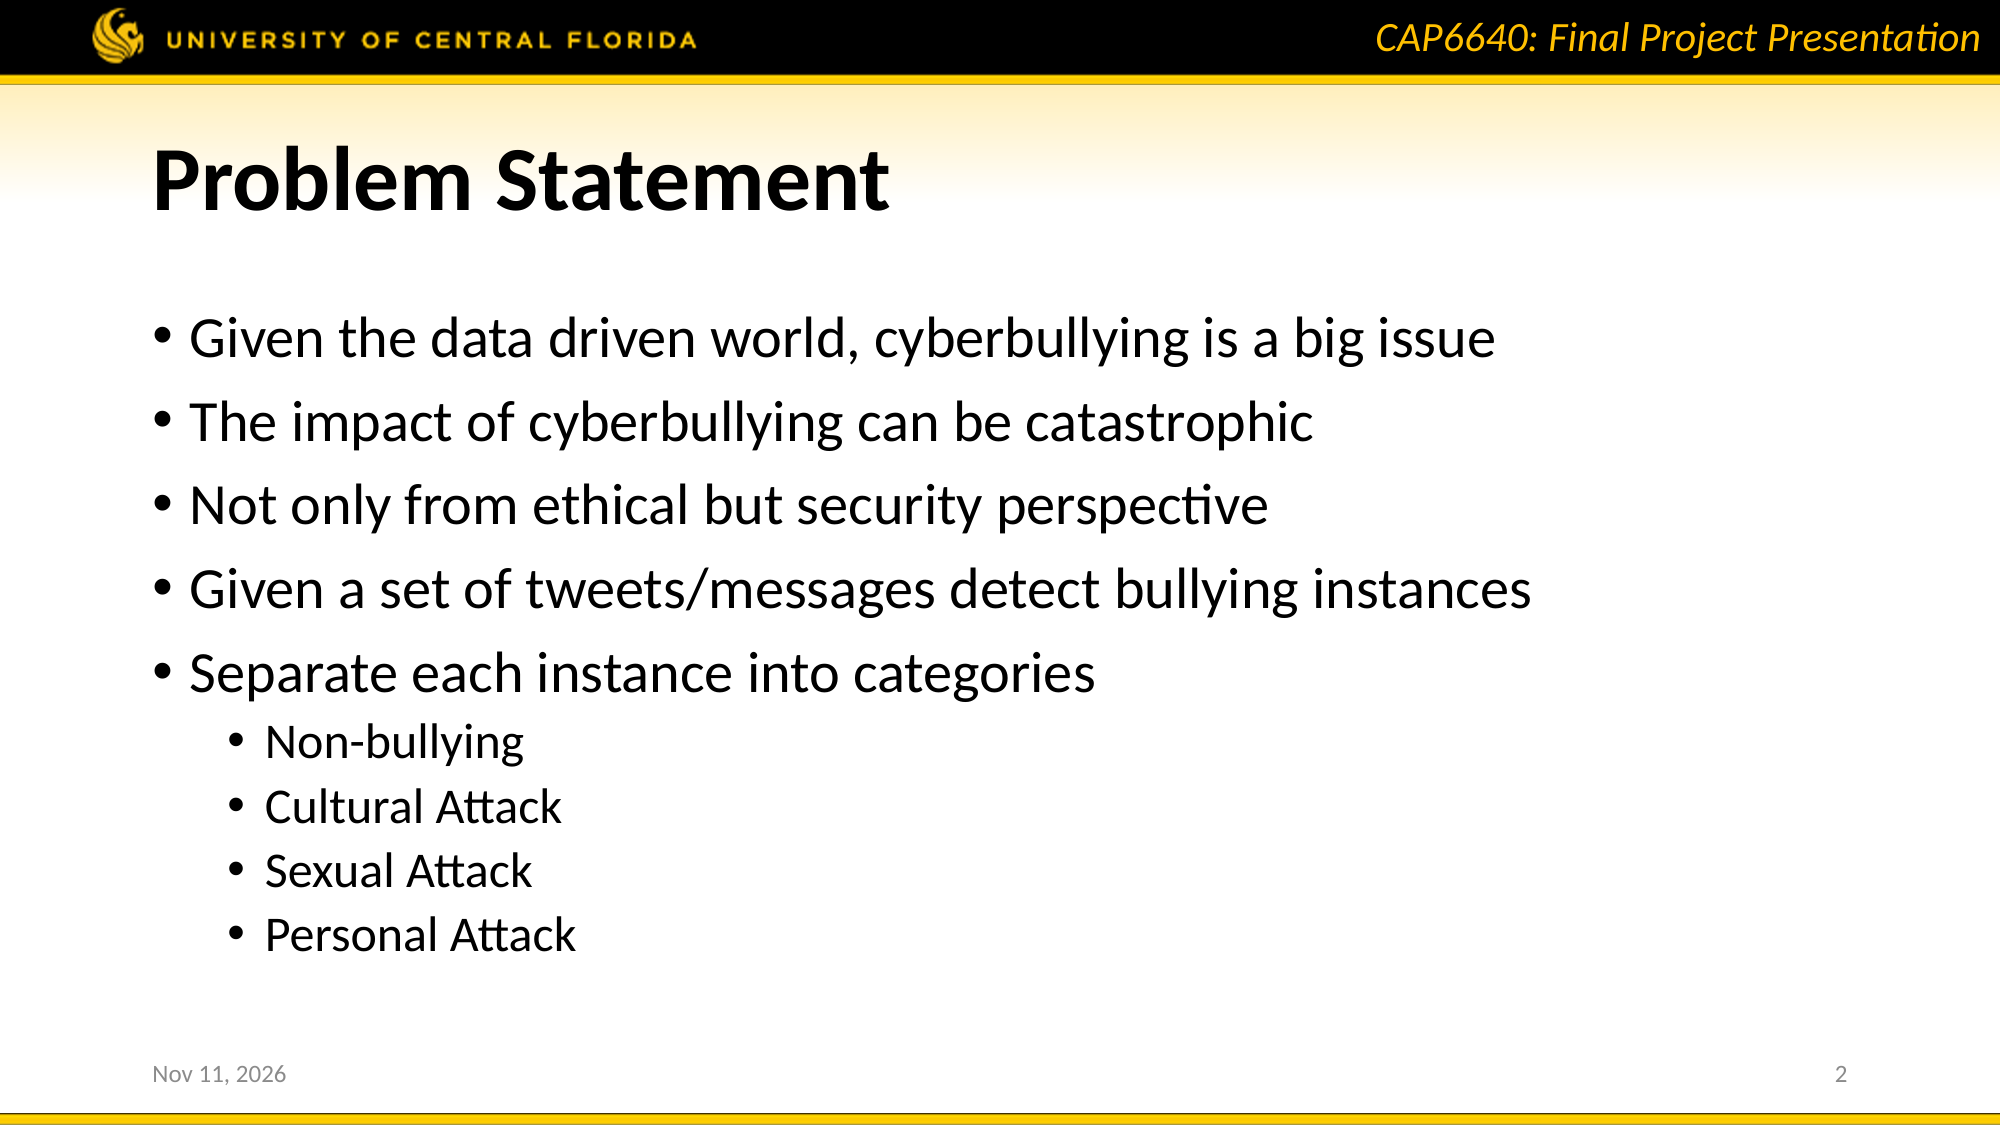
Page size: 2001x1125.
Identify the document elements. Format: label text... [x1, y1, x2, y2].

picture [0, 0, 2000, 85]
list Given the data driven world, cyberbullying is a big issue The impact of cyberbullying can be catastrophic Not only from ethical but security perspective Given a set of tweets/messages detect bullying instances Separate each instance into categories Non-bullying Cultural Attack Sexual Attack Personal Attack [137, 299, 1863, 1014]
title Problem Statement [137, 84, 1863, 278]
slide_number 24-Apr-19 [137, 1042, 588, 1103]
picture [0, 1113, 2000, 1125]
slide_number 2 [1412, 1042, 1863, 1103]
